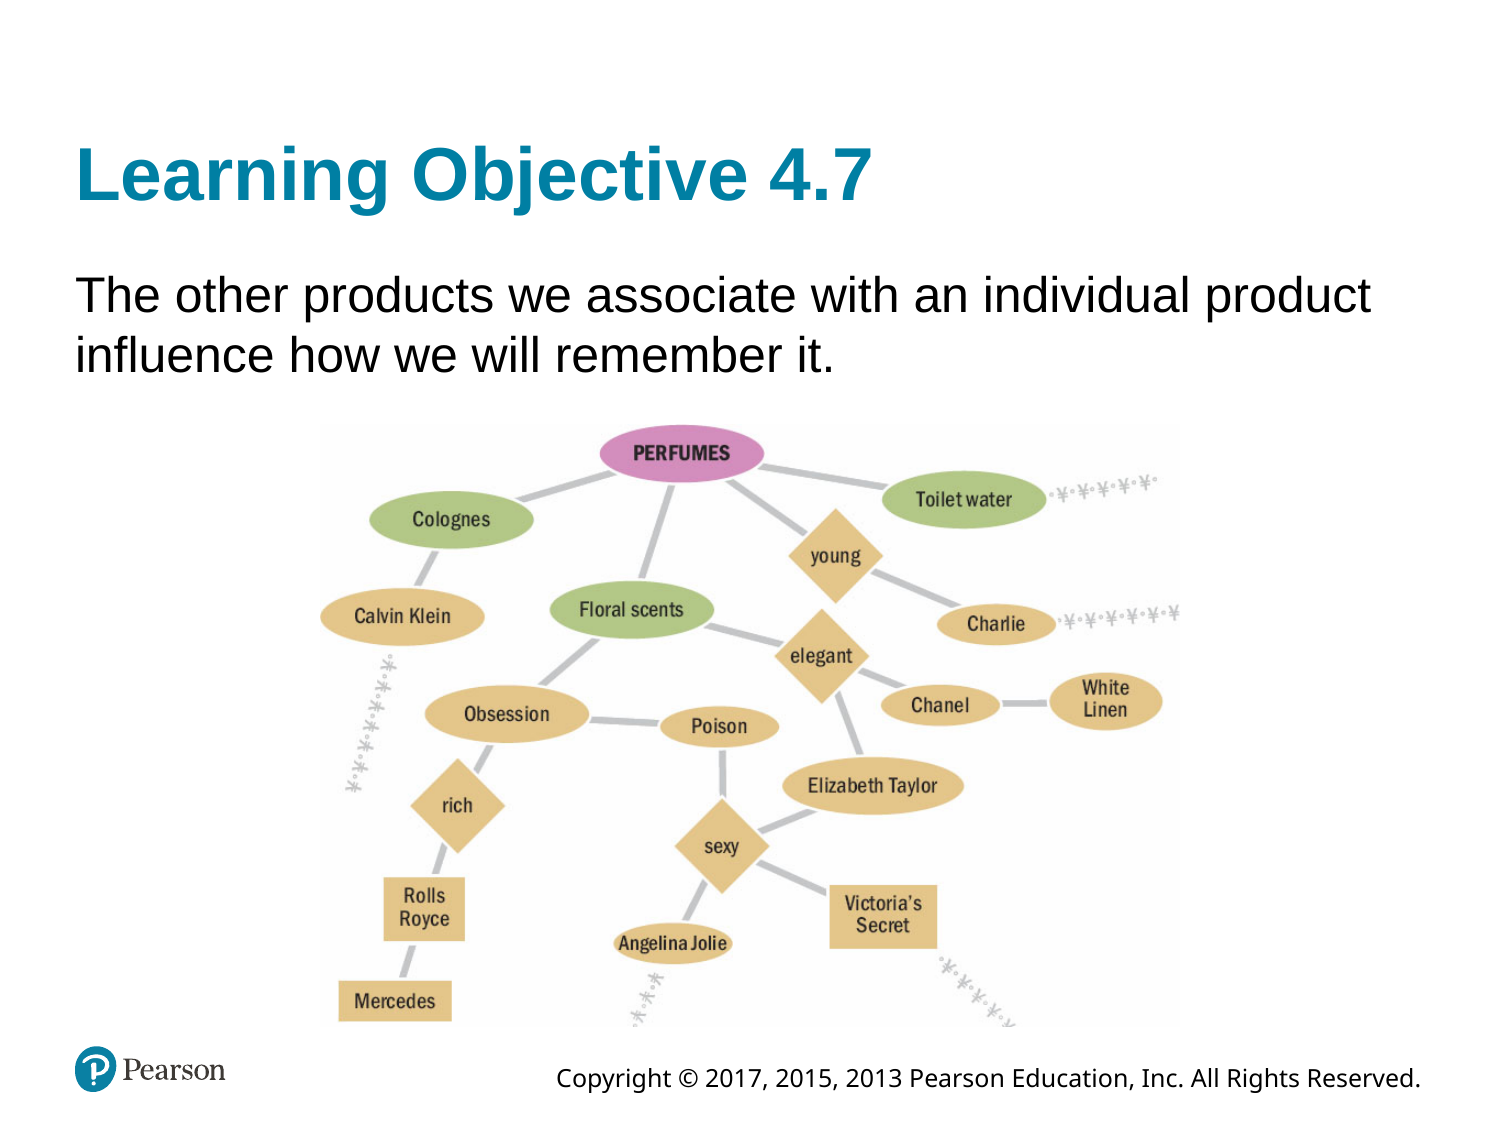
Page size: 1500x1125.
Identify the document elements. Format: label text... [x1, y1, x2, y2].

list The other products we associate with an individual product influence how we will remember it. [75, 262, 1425, 388]
picture [320, 424, 1180, 1027]
title Learning Objective 4.7 [75, 35, 1425, 216]
